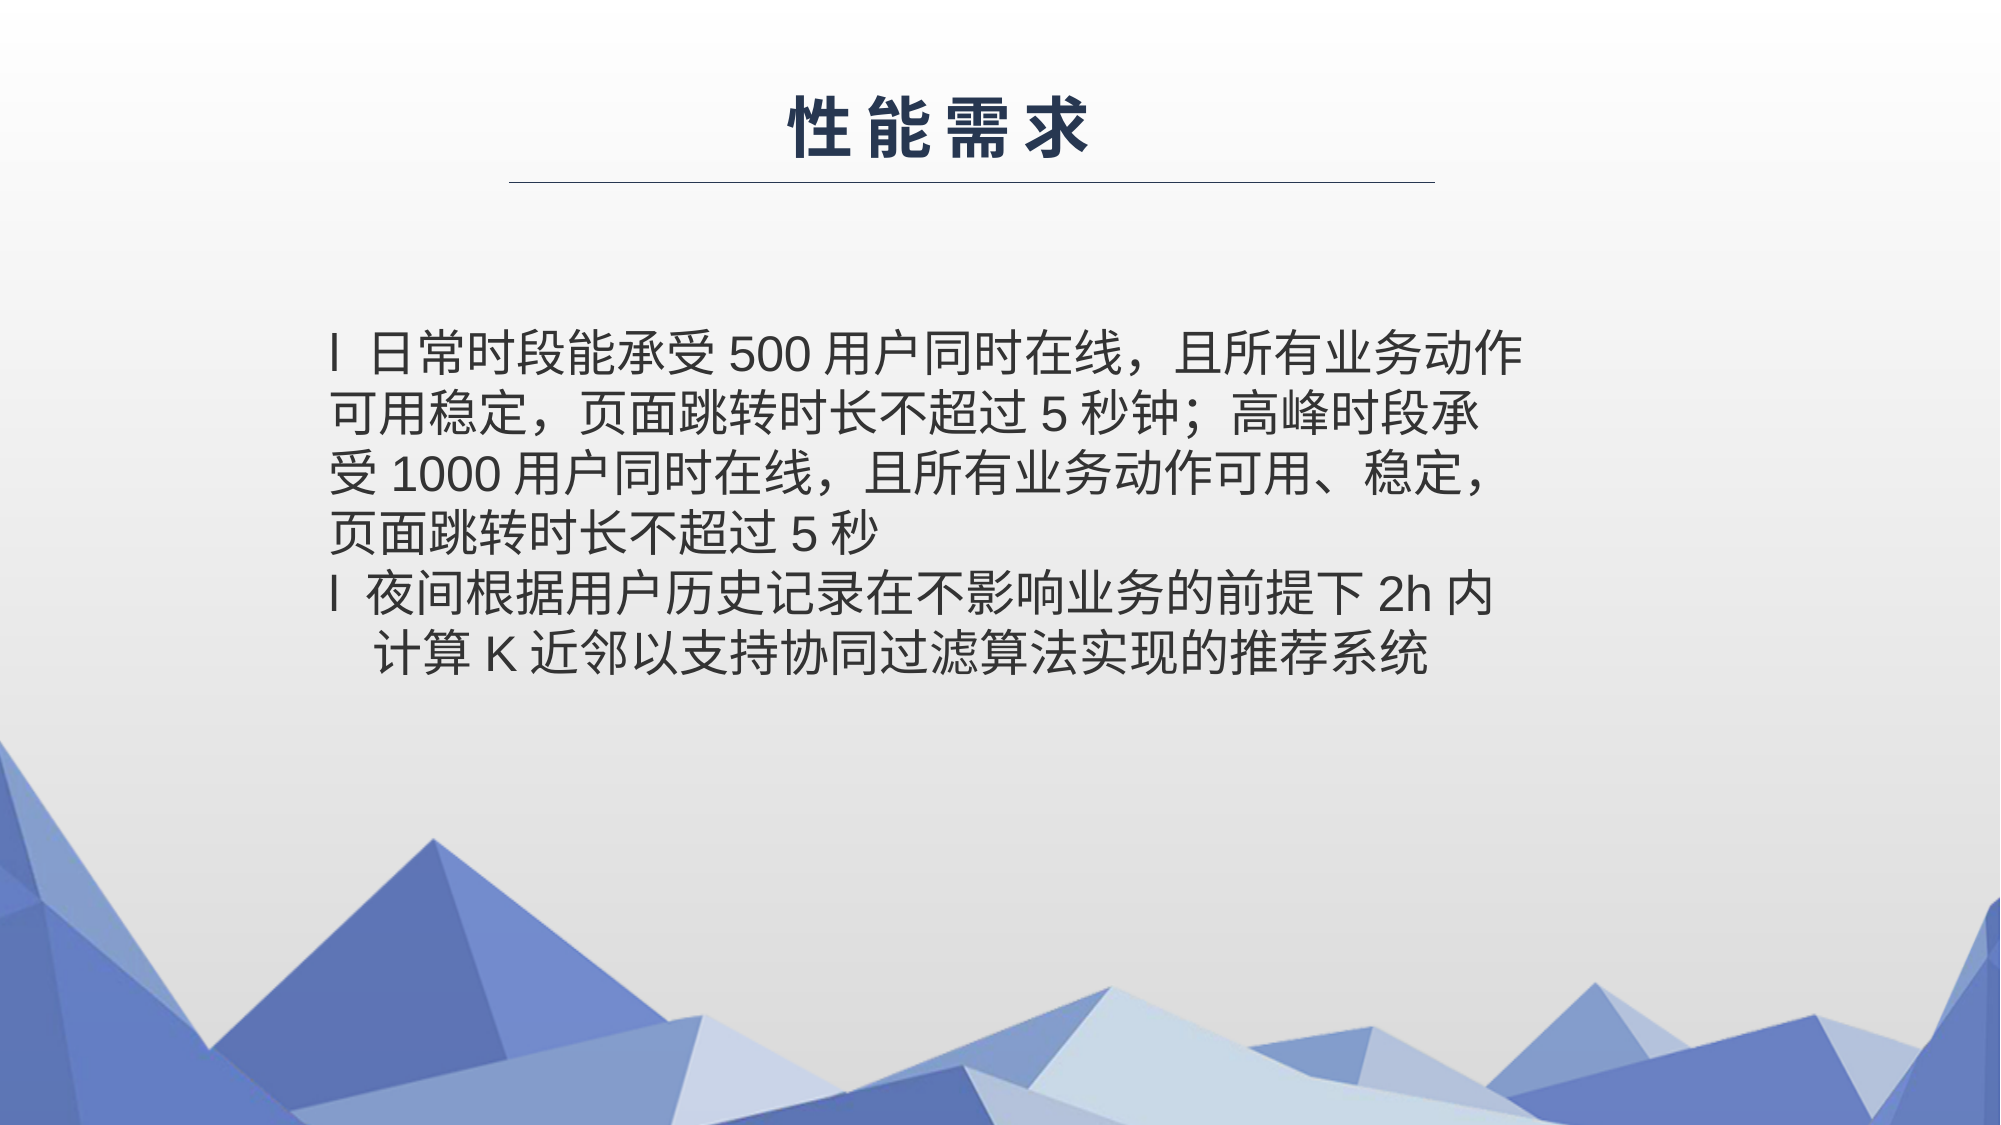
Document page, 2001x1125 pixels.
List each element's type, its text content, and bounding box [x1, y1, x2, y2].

text_box l 日常时段能承受500用户同时在线，且所有业务动作可用稳定，页面跳转时长不超过5秒钟；高峰时段承受1000用户同时在线，且所有业务动作可用、稳定，页面跳转时长不超过5秒 l 夜间根据用户历史记录在不影响业务的前提下2h内计算K近邻以支持协同过滤算法实现的推荐系统 [313, 314, 1540, 690]
picture [0, 708, 2000, 1125]
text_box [508, 62, 1435, 183]
